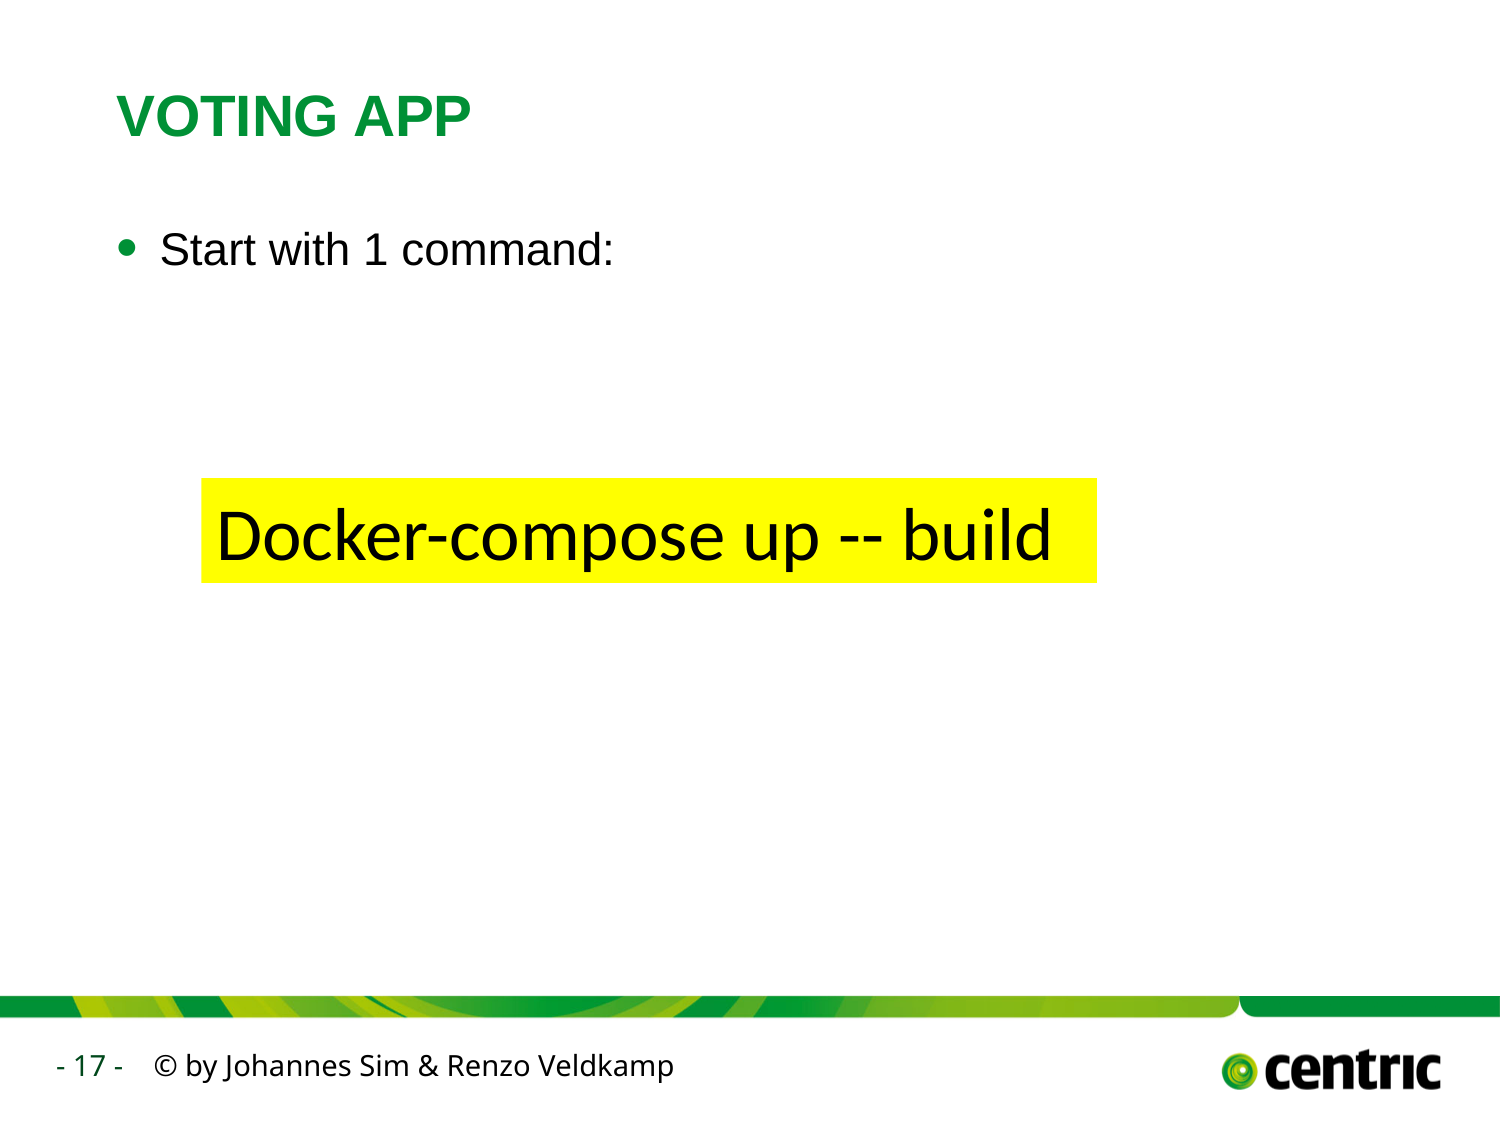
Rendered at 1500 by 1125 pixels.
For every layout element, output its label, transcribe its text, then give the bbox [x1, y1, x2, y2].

picture [0, 995, 1500, 1125]
text_box Docker-compose up -- build [201, 478, 1097, 583]
title VOTING APP [101, 77, 1441, 213]
list Start with 1 command: [101, 213, 1441, 956]
